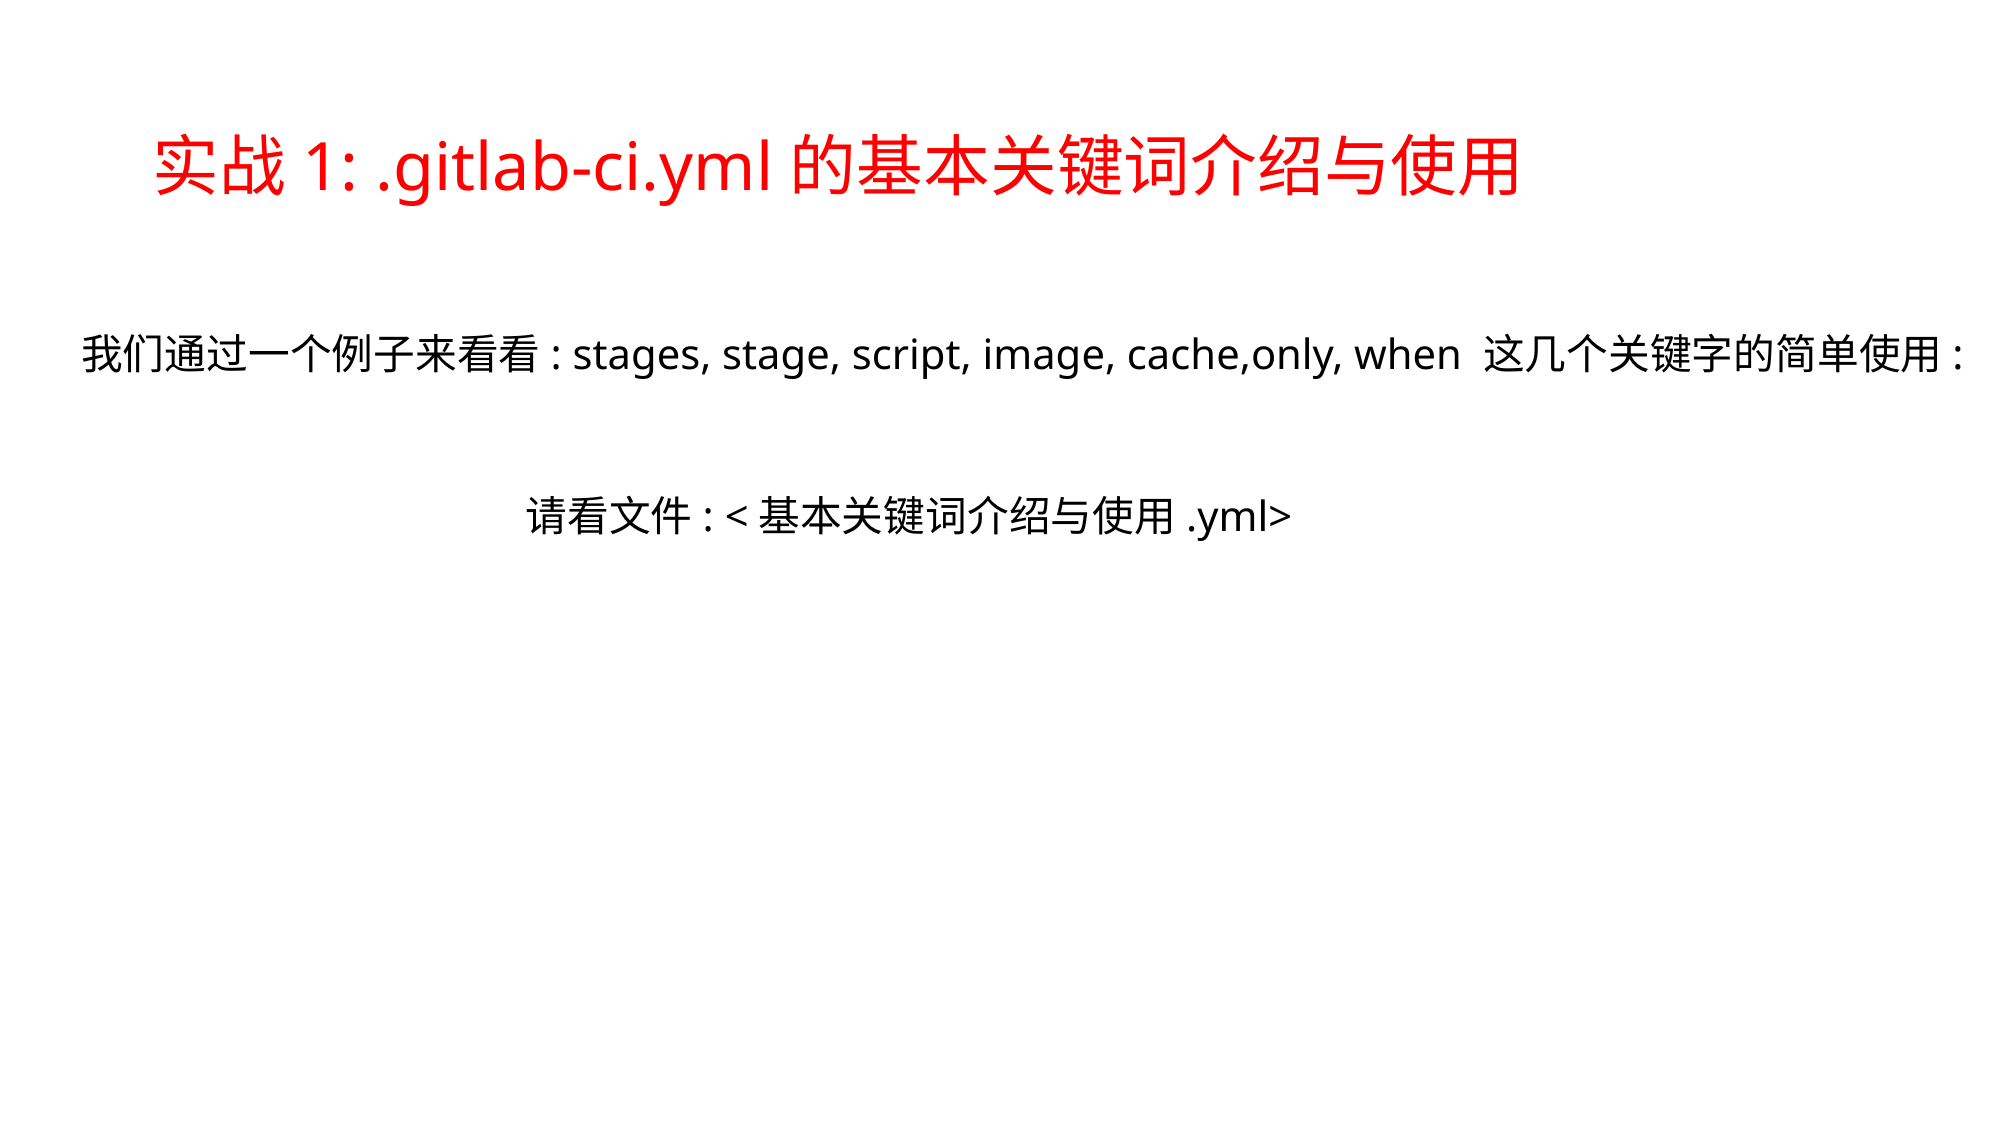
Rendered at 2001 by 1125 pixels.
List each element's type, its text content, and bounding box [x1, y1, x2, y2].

text_box 我们通过一个例子来看看: stages, stage, script, image, cache,only, when 这几个关键字的简单使用: [66, 320, 1990, 386]
text_box 请看文件: <基本关键词介绍与使用.yml> [510, 482, 1413, 547]
title 实战1: .gitlab-ci.yml的基本关键词介绍与使用 [137, 59, 1863, 278]
